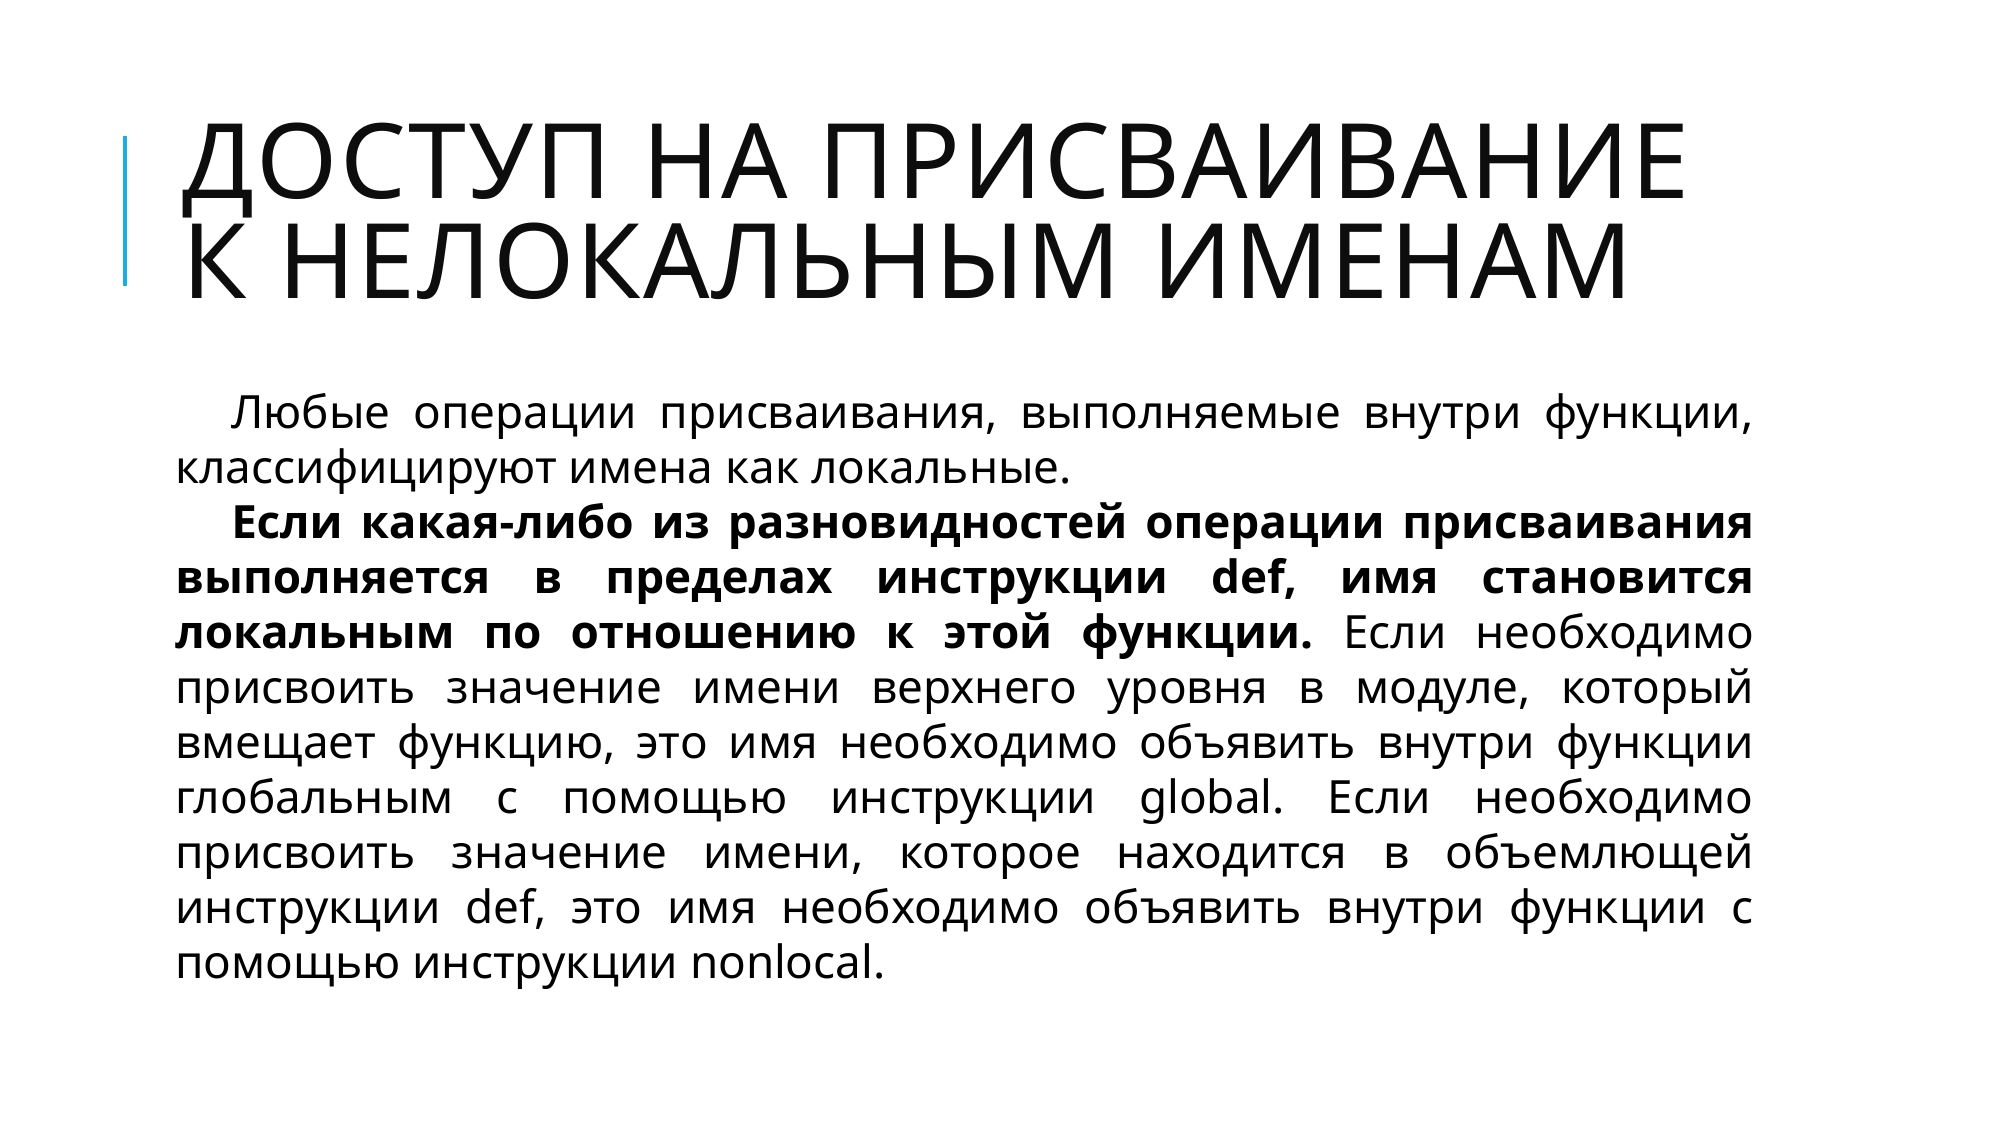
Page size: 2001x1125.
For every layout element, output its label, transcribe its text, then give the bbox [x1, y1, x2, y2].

title Доступ на присваивание к нелокальным именам [168, 96, 1763, 342]
list Любые операции присваивания, выполняемые внутри функции, классифицируют имена как локальные. Если какая-либо из разновидностей операции присваивания выполняется в пределах инструкции def, имя становится локальным по отношению к этой функции. Если необходимо присвоить значение имени верхнего уровня в модуле, который вмещает функцию, это имя необходимо объявить внутри функции глобальным с помощью инструкции global. Если необходимо присвоить значение имени, которое находится в объемлющей инструкции def, это имя необходимо объявить внутри функции с помощью инструкции nonlocal. [168, 375, 1763, 1035]
